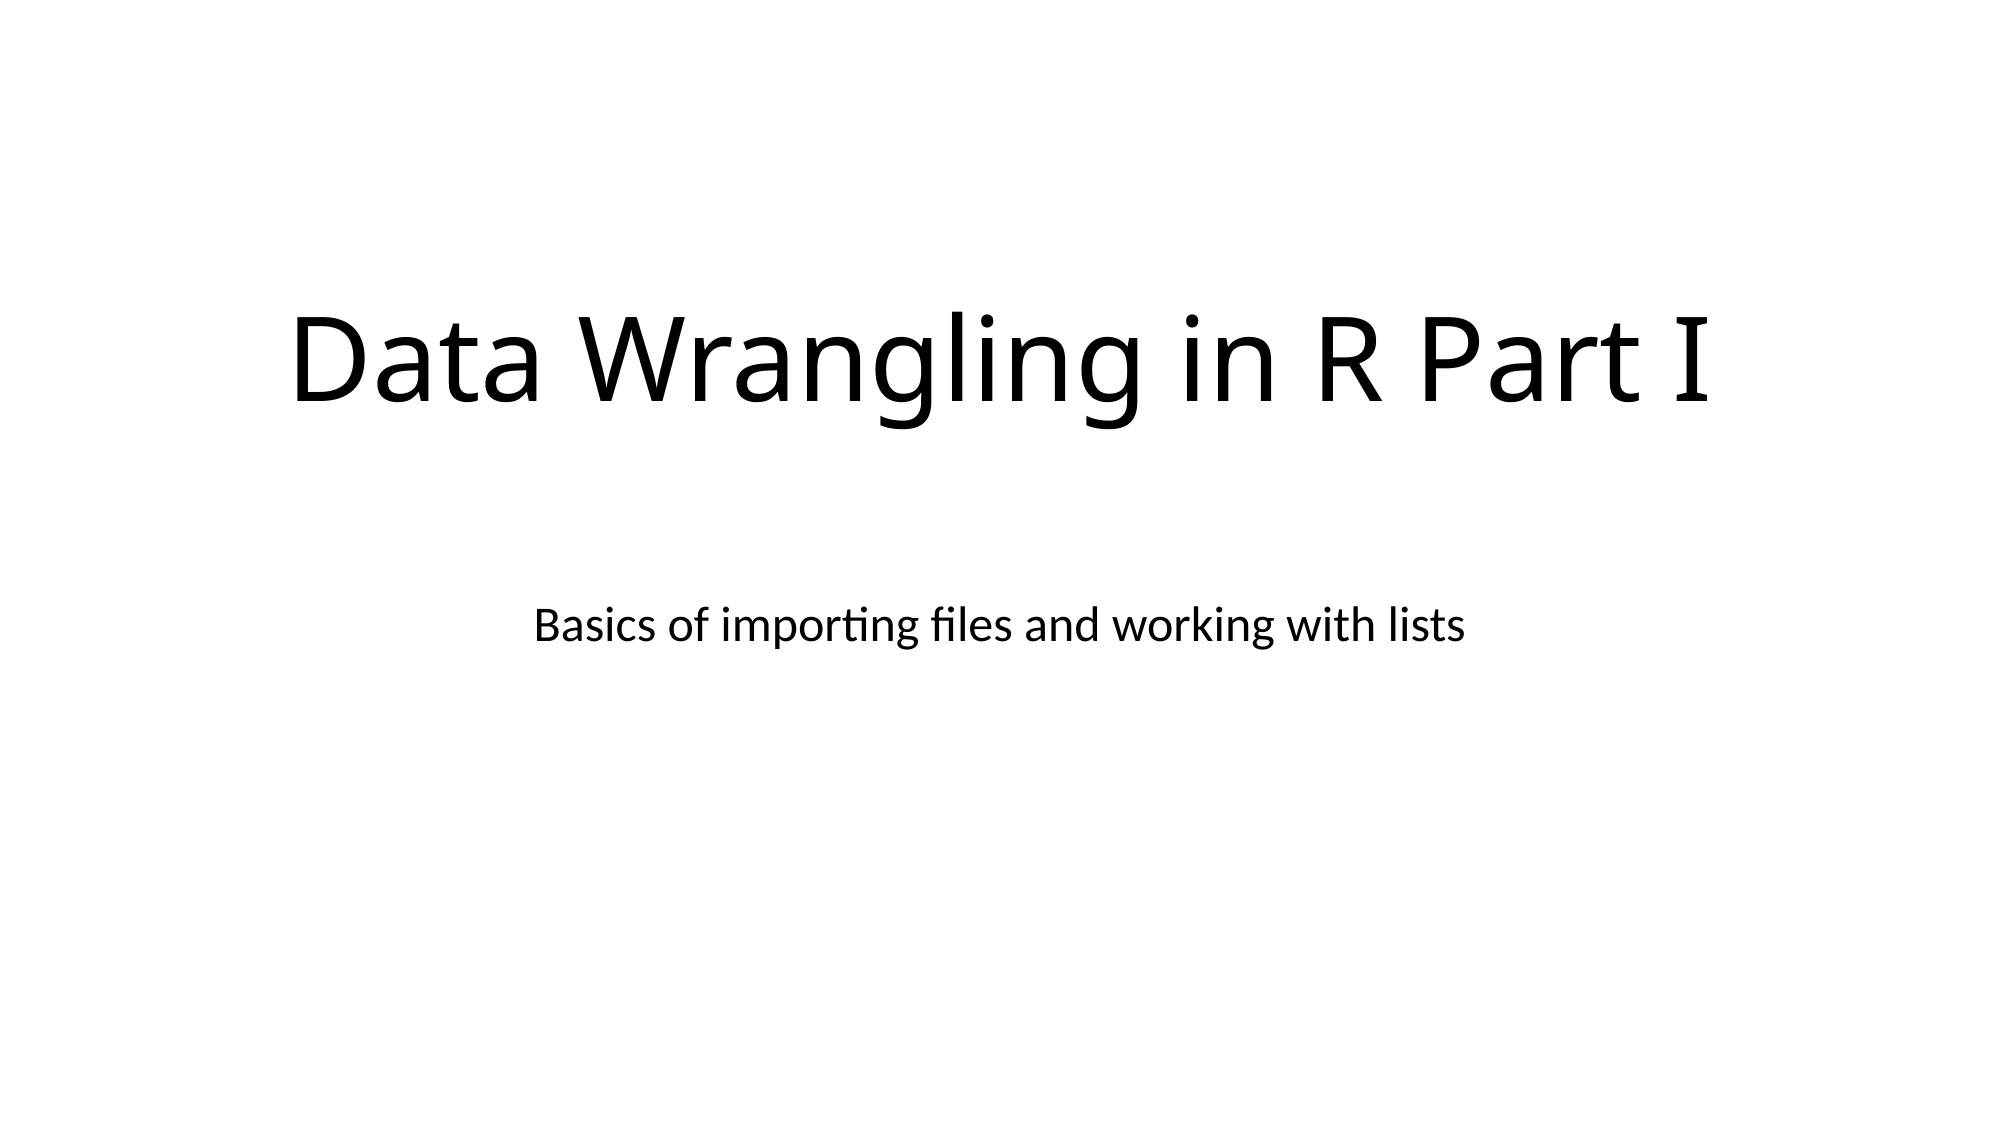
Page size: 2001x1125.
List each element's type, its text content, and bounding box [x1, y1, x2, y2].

subtitle Basics of importing files and working with lists [249, 590, 1750, 863]
title Data Wrangling in R Part I [249, 184, 1750, 576]
